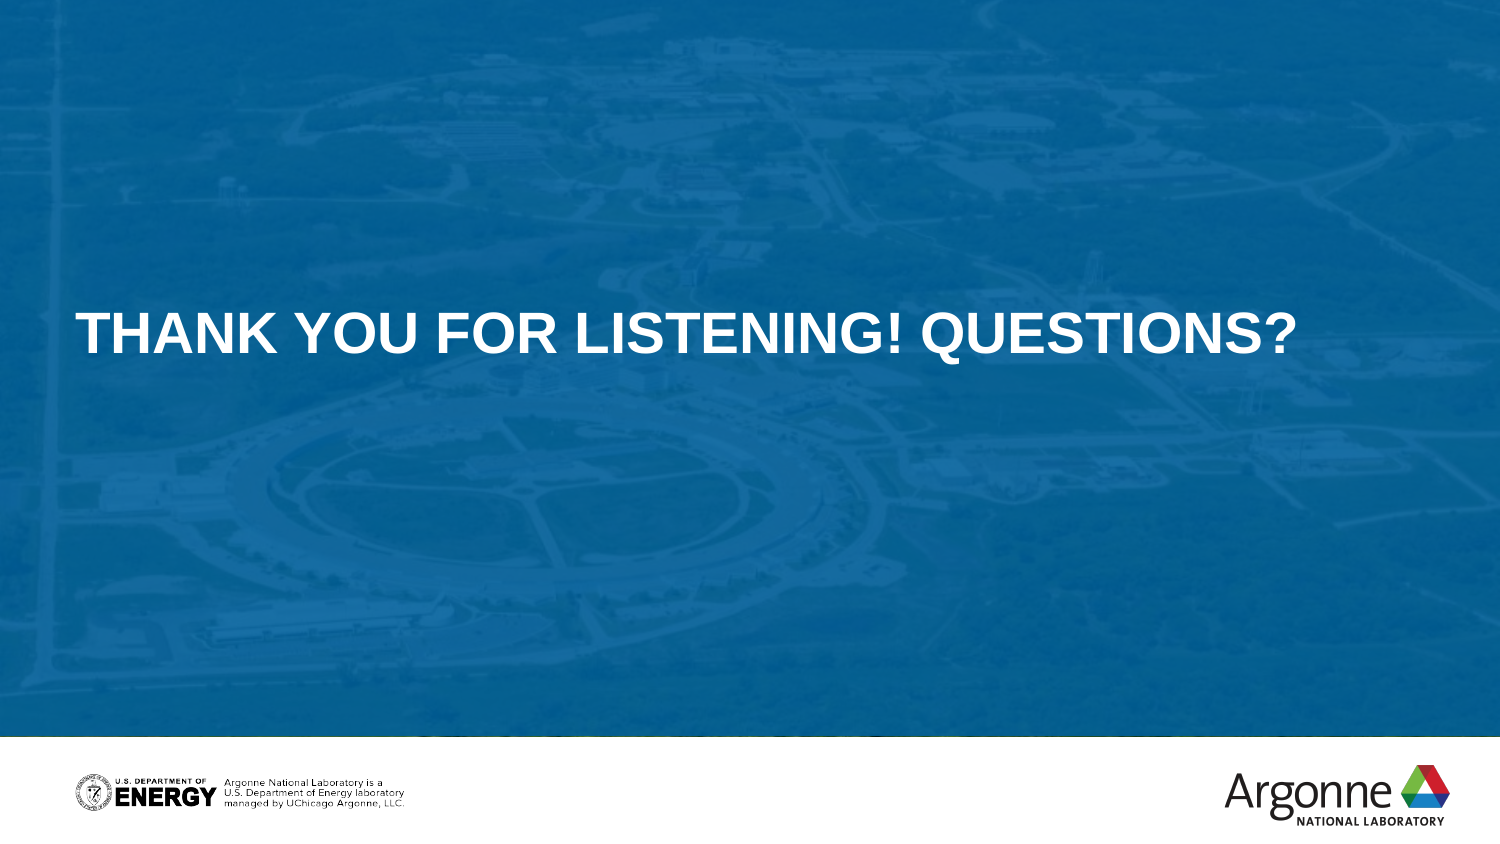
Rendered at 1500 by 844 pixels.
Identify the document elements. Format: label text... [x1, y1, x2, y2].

list Thank you for listening! Questions? [0, 0, 1500, 737]
picture [72, 771, 409, 814]
picture [1213, 748, 1467, 840]
